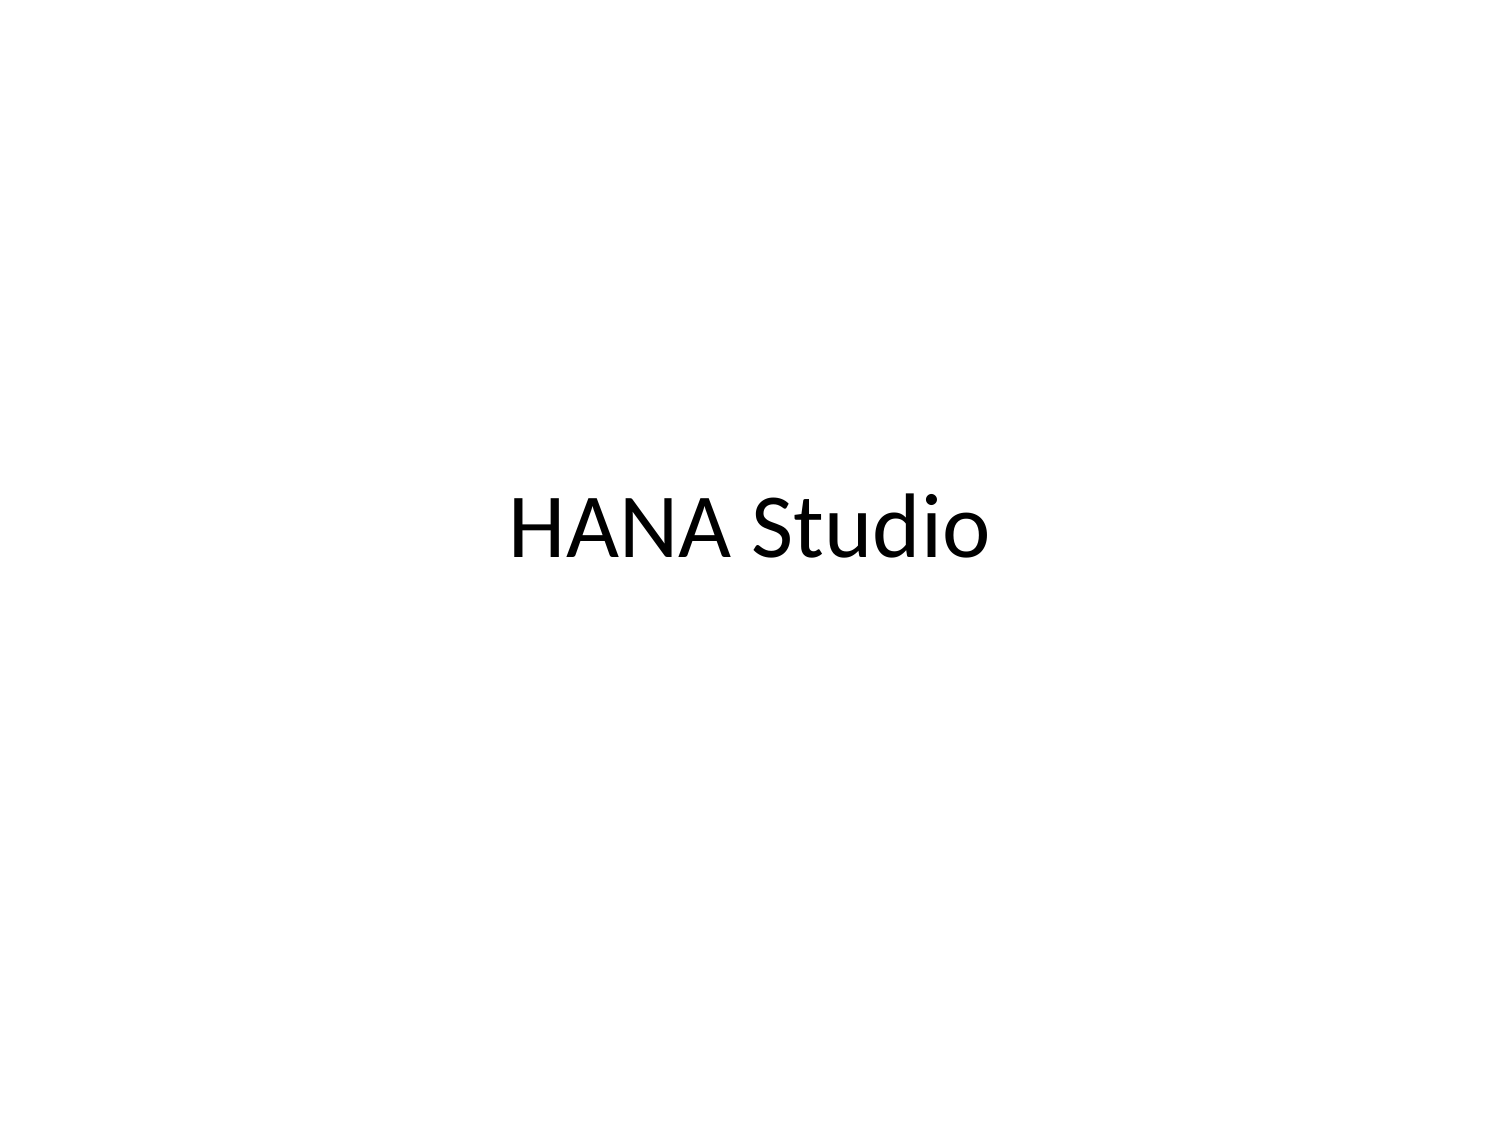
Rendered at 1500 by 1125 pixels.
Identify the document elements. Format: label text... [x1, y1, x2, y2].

title HANA Studio [112, 399, 1388, 642]
